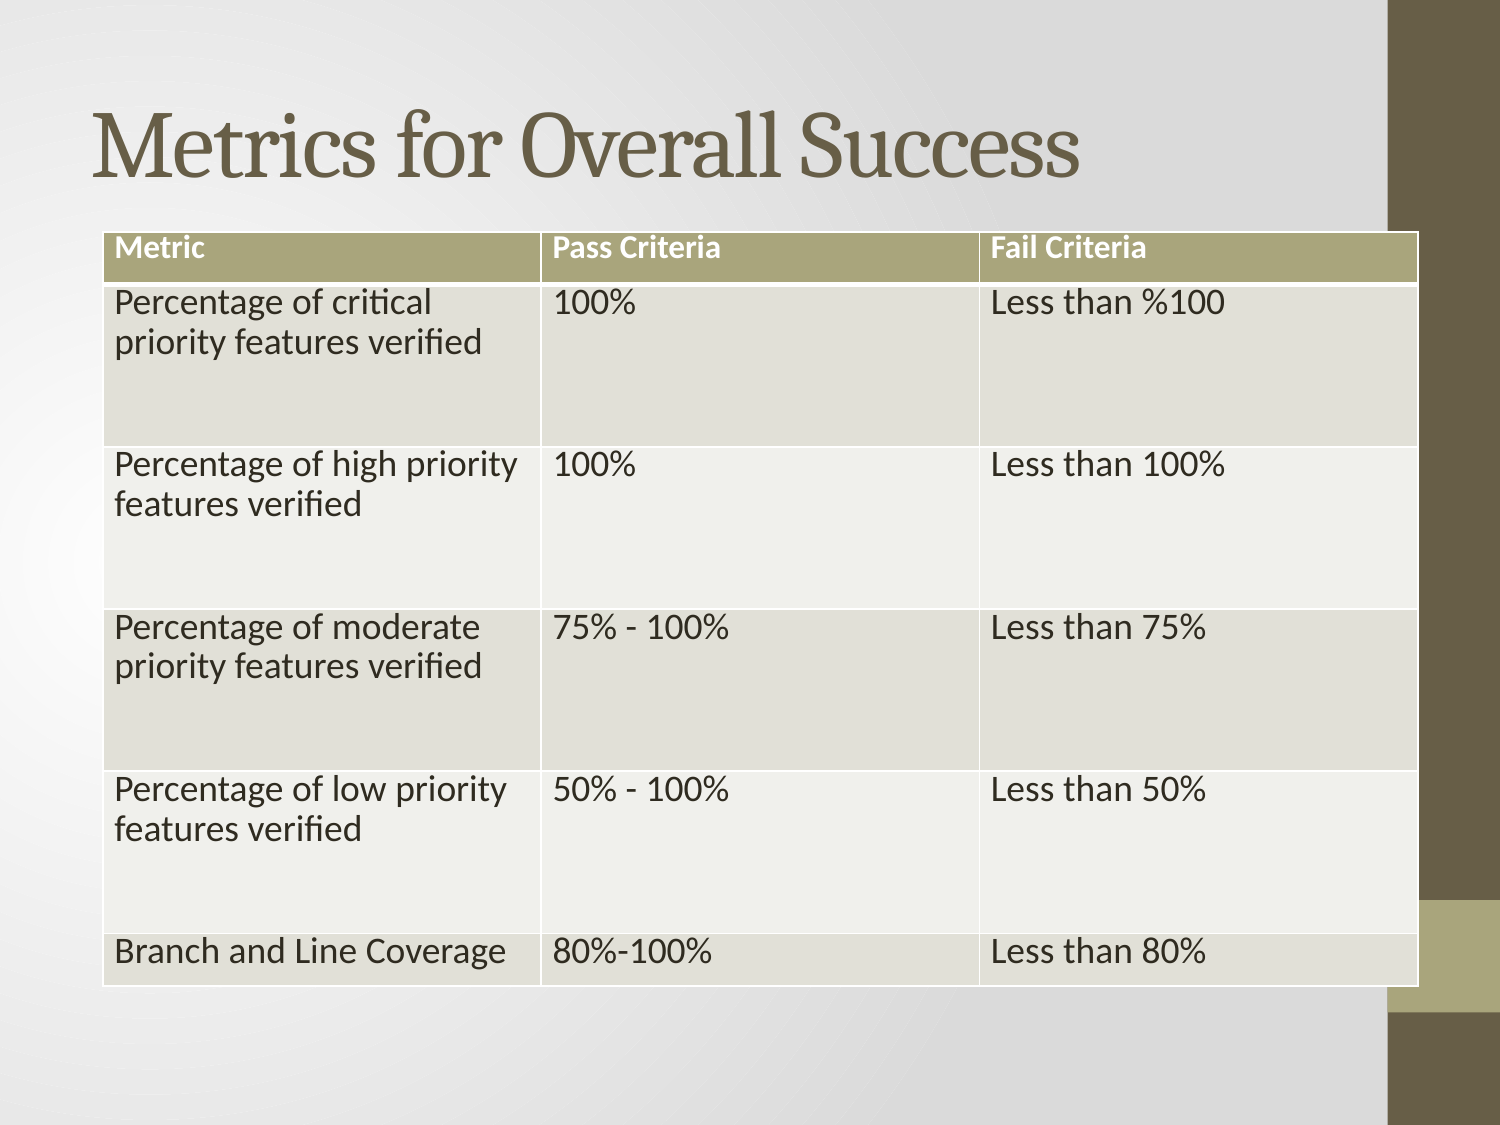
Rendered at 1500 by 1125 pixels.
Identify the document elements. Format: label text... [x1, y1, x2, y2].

table_header Fail Criteria [980, 233, 1417, 282]
table_header Metric [104, 233, 540, 282]
table_cell Less than 80% [980, 934, 1417, 985]
table_cell Percentage of moderate priority features verified [104, 610, 540, 770]
table_cell Percentage of critical priority features verified [104, 287, 540, 446]
table_cell 50% - 100% [542, 772, 979, 933]
table_cell Less than 50% [980, 772, 1417, 933]
table_cell Percentage of high priority features verified [104, 448, 540, 608]
table_cell Less than 75% [980, 610, 1417, 770]
table_cell Less than 100% [980, 448, 1417, 608]
table_cell 75% - 100% [542, 610, 979, 770]
title Metrics for Overall Success [75, 45, 1325, 233]
table_cell 100% [542, 287, 979, 446]
table_cell Branch and Line Coverage [104, 934, 540, 985]
table_cell 80%-100% [542, 934, 979, 985]
table_cell 100% [542, 448, 979, 608]
table_cell Percentage of low priority features verified [104, 772, 540, 933]
table_header Pass Criteria [542, 233, 979, 282]
table_cell Less than %100 [980, 287, 1417, 446]
